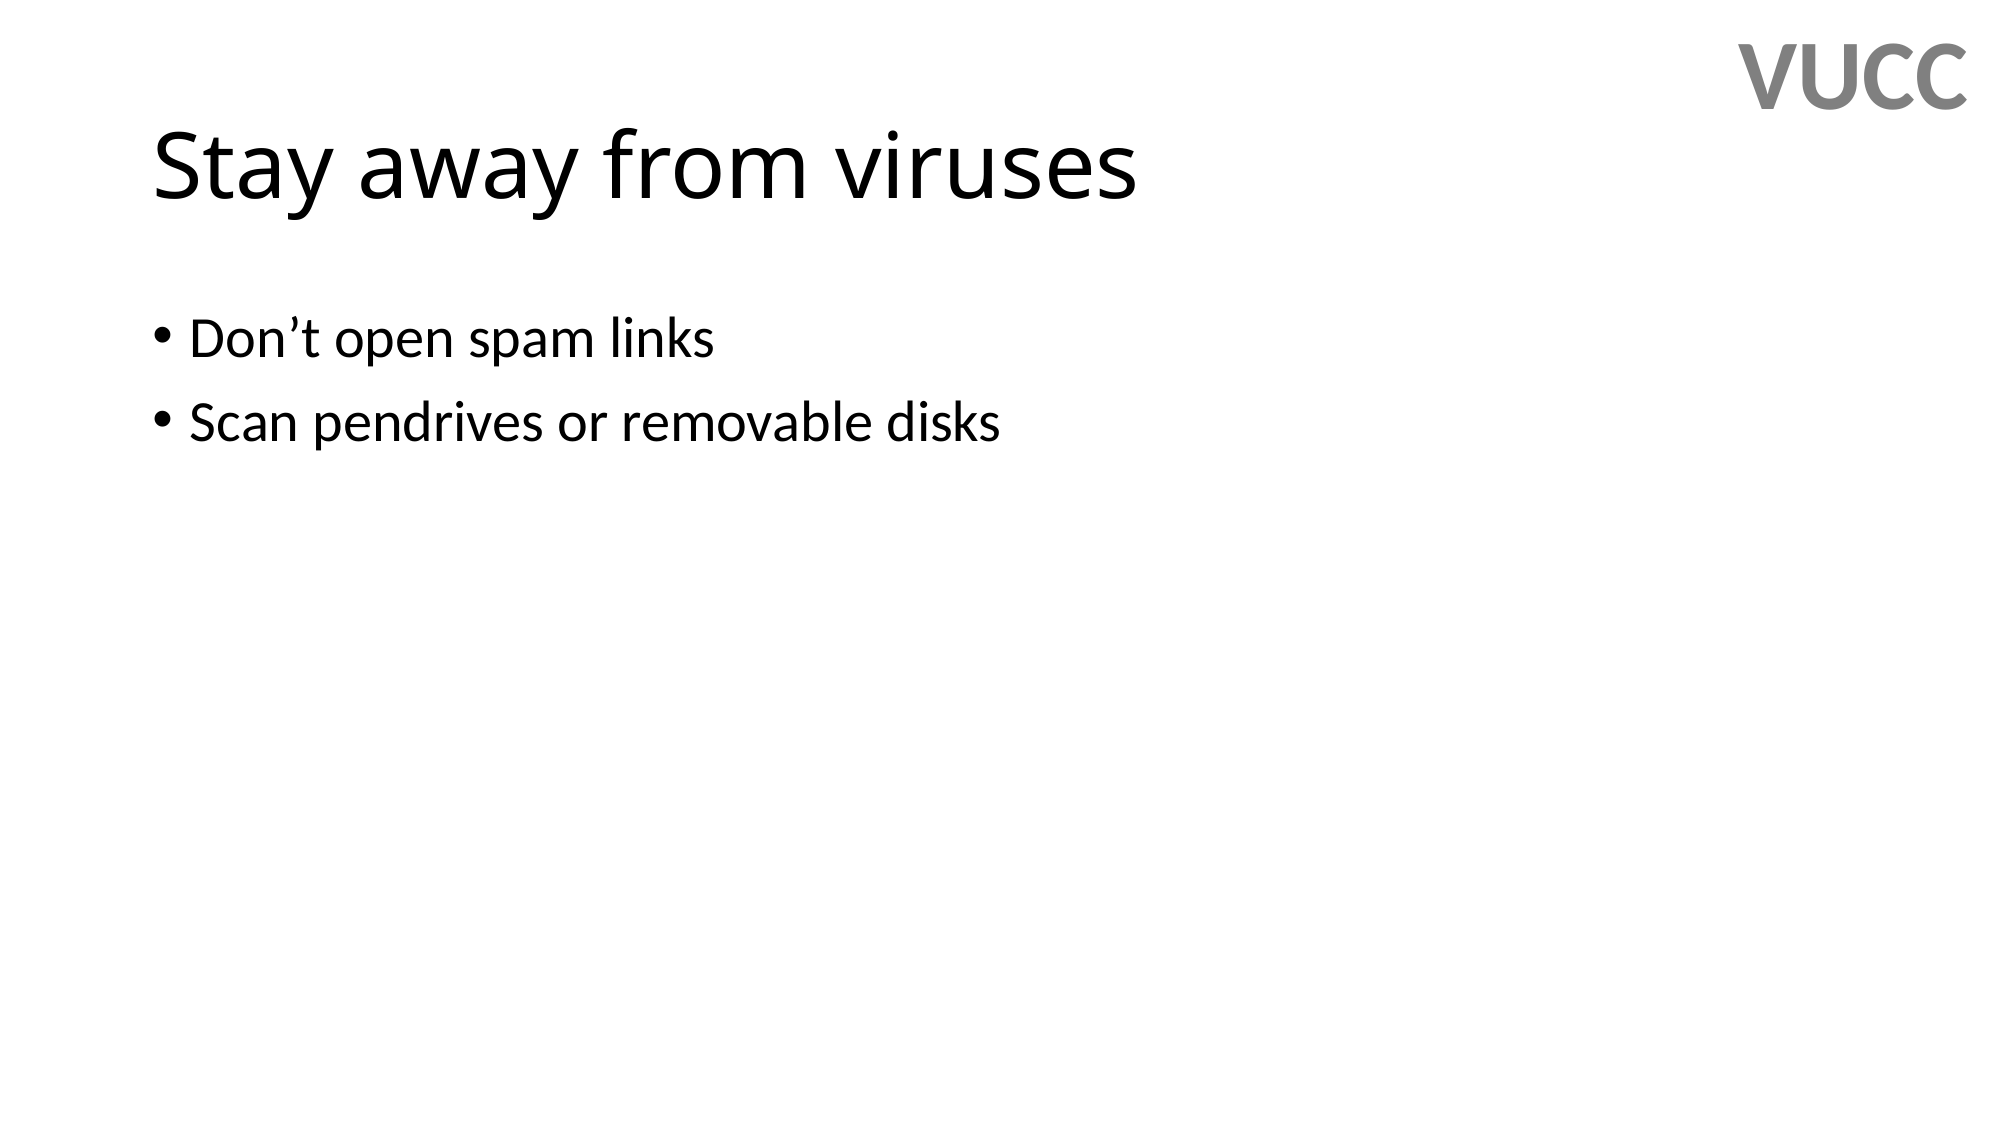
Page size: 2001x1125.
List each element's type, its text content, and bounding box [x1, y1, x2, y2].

list Don’t open spam links Scan pendrives or removable disks [137, 299, 1863, 1014]
title Stay away from viruses [137, 59, 1863, 278]
text_box VUCC [1304, 0, 2000, 172]
